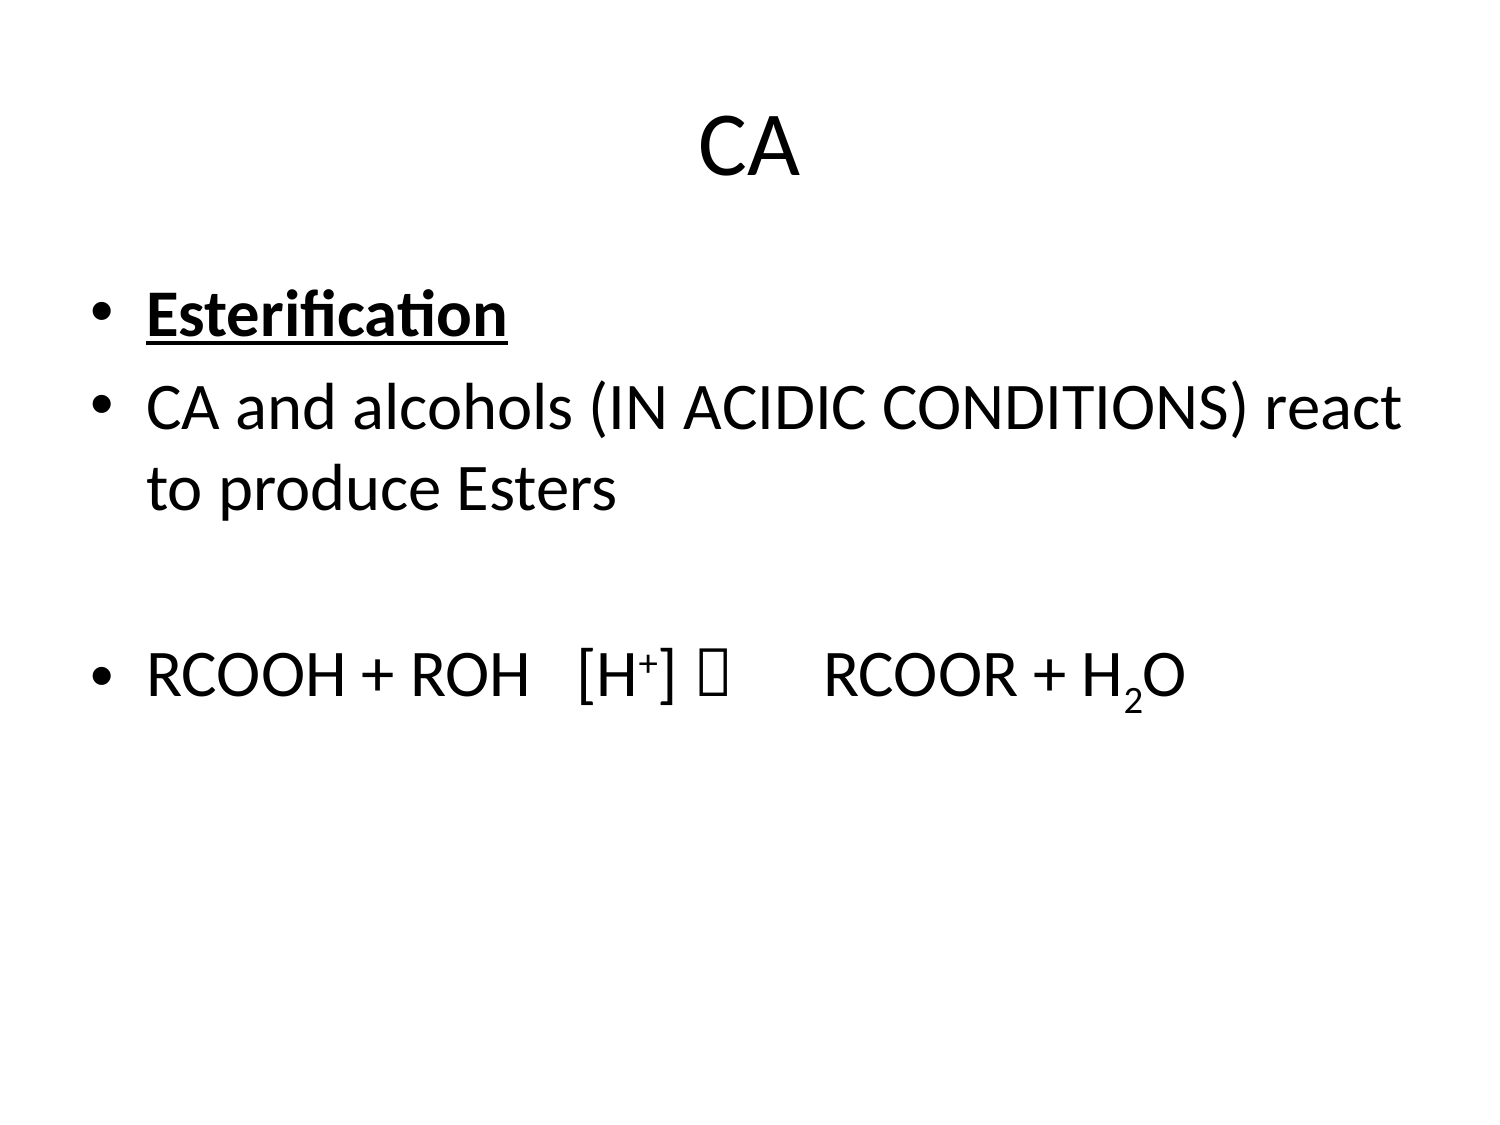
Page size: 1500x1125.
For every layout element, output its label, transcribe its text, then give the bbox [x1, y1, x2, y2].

title CA [75, 45, 1425, 233]
list Esterification CA and alcohols (IN ACIDIC CONDITIONS) react to produce Esters RCOOH + ROH [H+]  RCOOR + H2O [75, 262, 1425, 1005]
